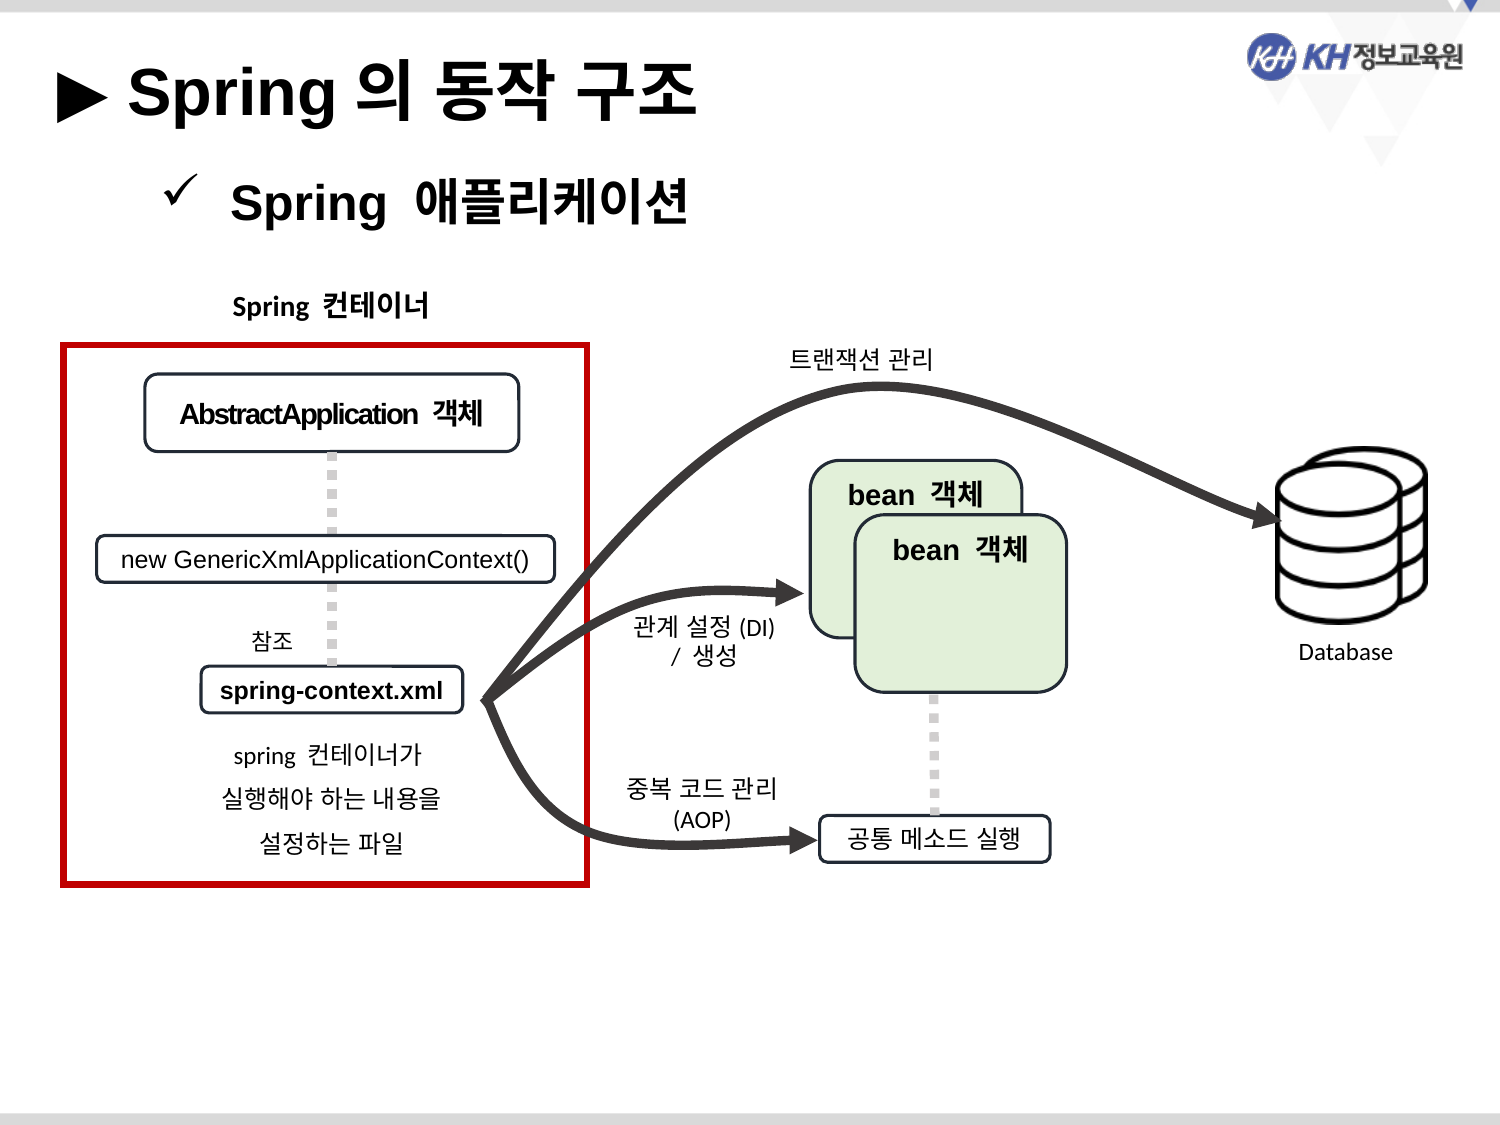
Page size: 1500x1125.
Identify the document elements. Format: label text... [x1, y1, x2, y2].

text_box Spring 애플리케이션 [144, 162, 706, 238]
picture [0, 0, 1500, 1113]
text_box ▶ Spring의 동작 구조 [42, 41, 1460, 137]
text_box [63, 280, 1439, 885]
